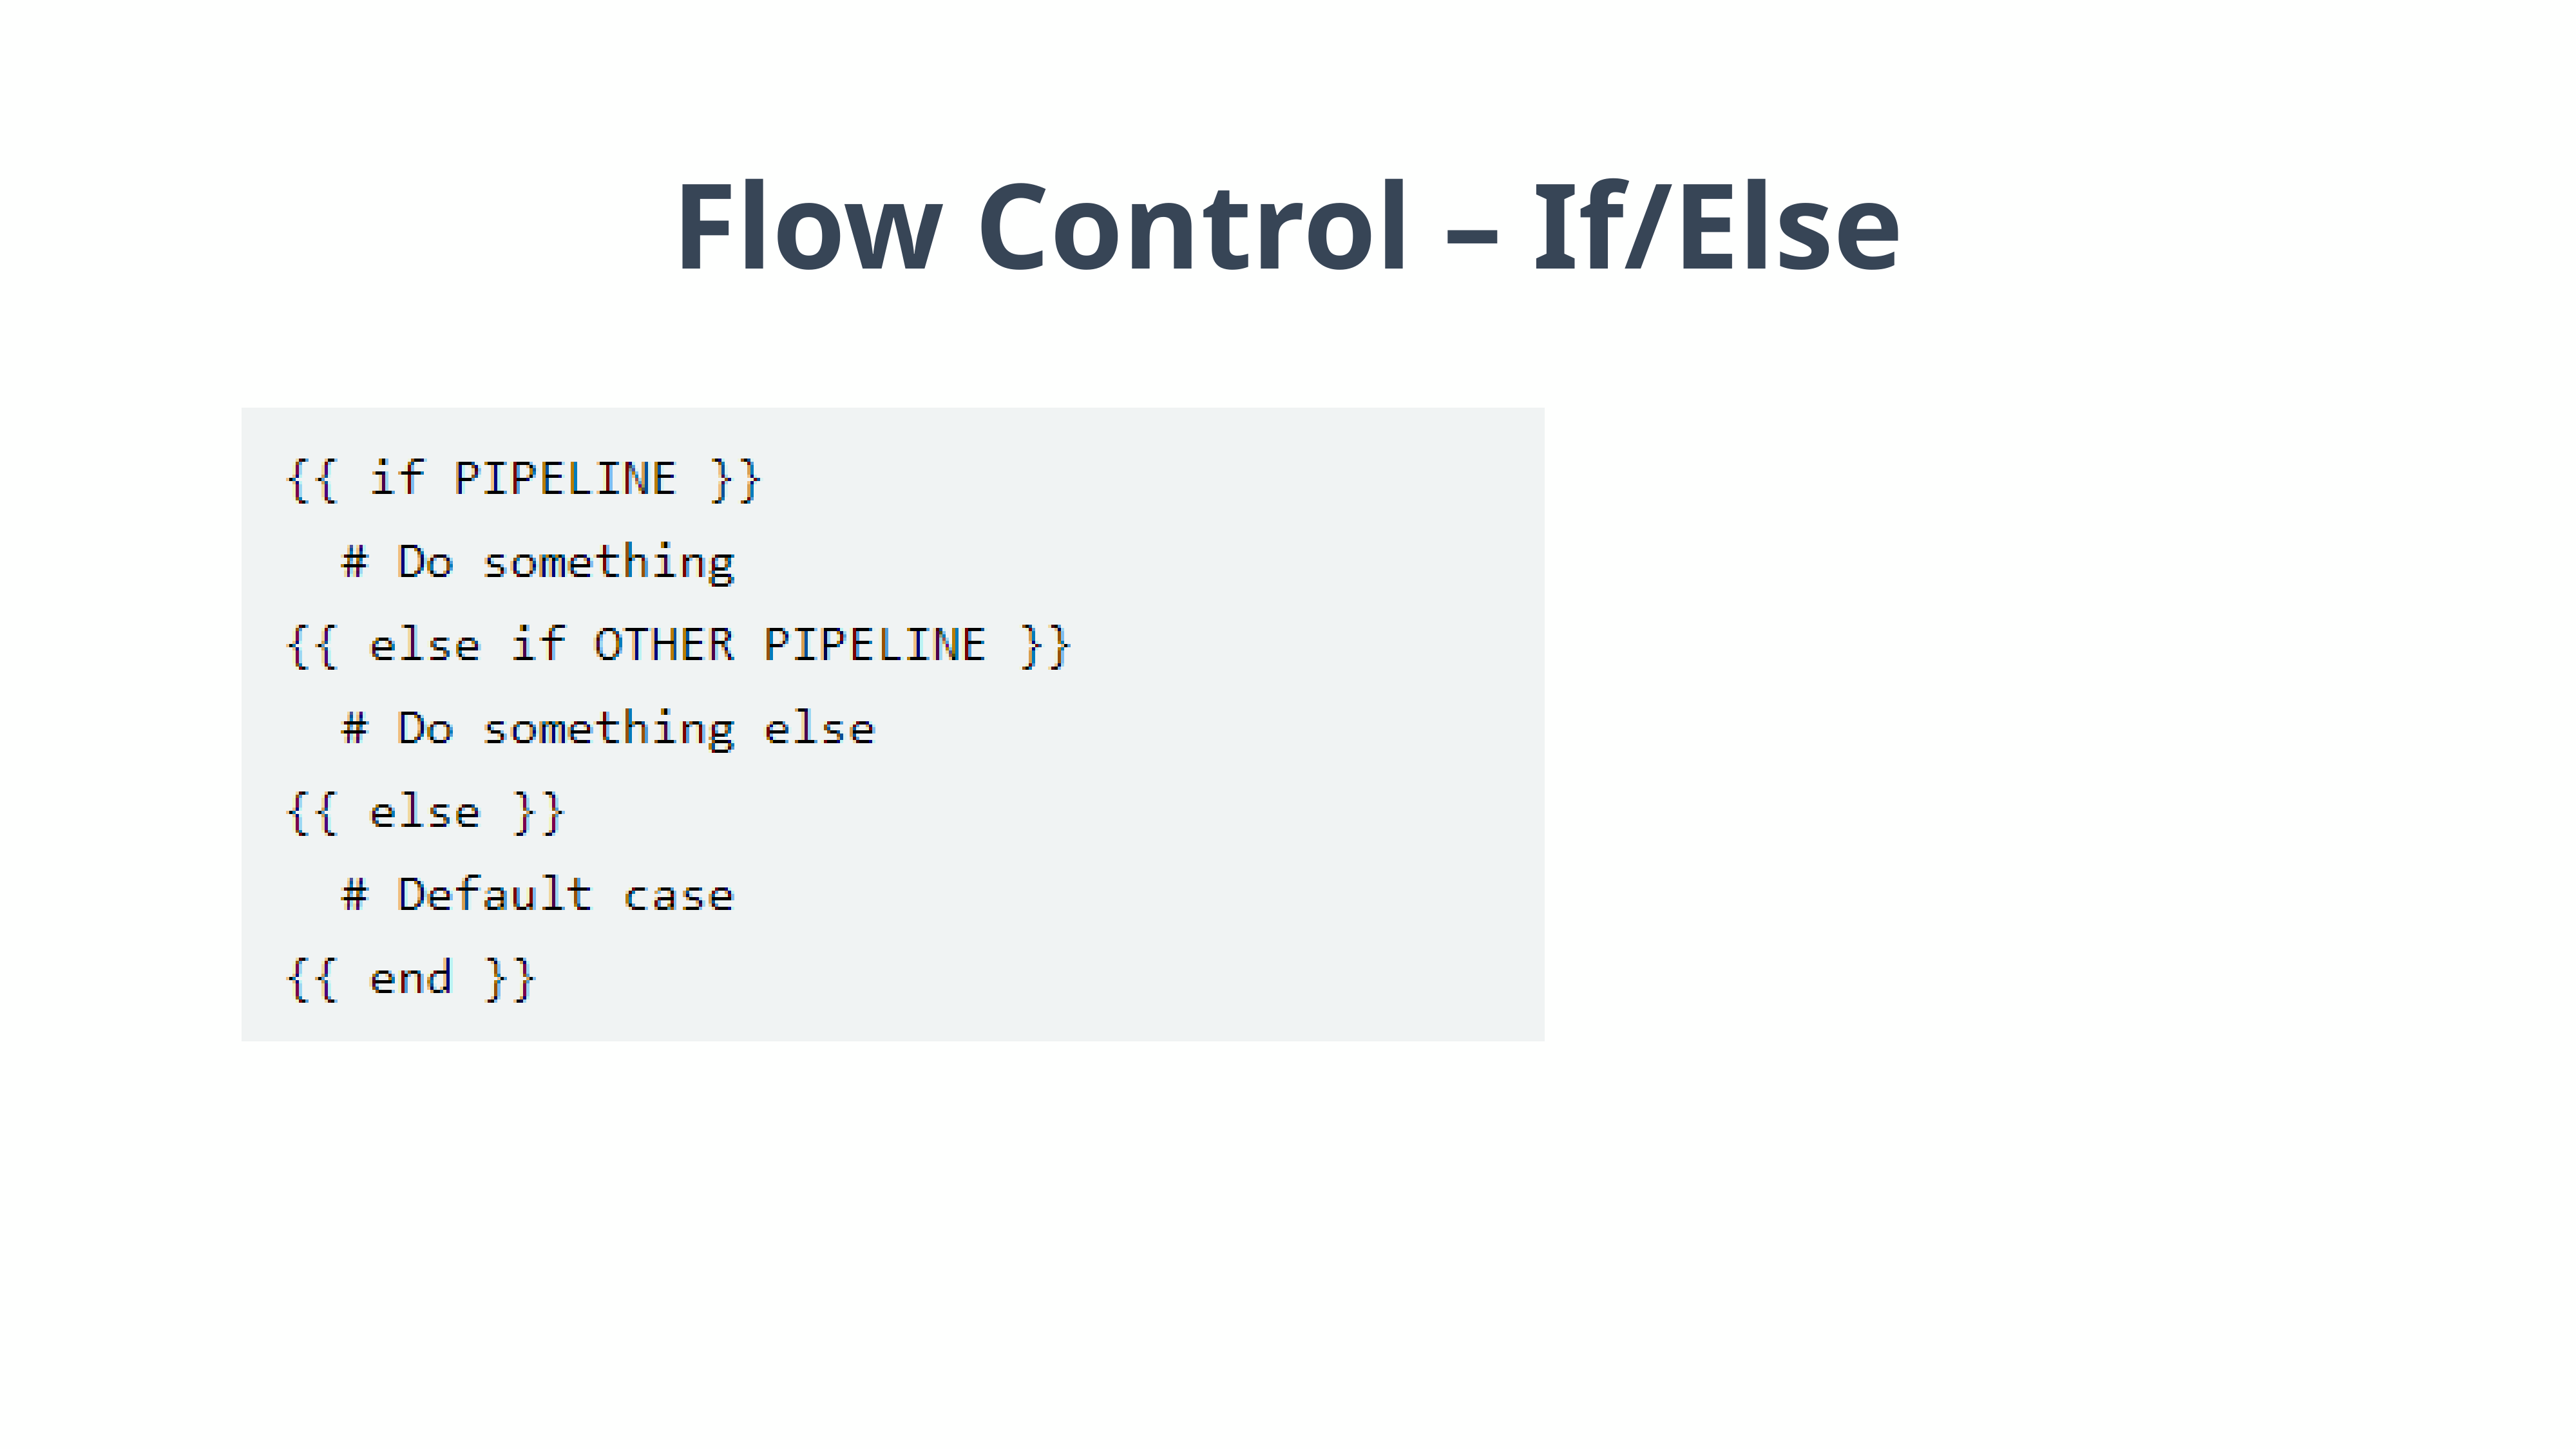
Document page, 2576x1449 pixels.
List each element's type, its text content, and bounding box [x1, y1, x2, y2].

picture [241, 408, 1545, 1041]
text_box Flow Control – If/Else [662, 146, 1914, 298]
